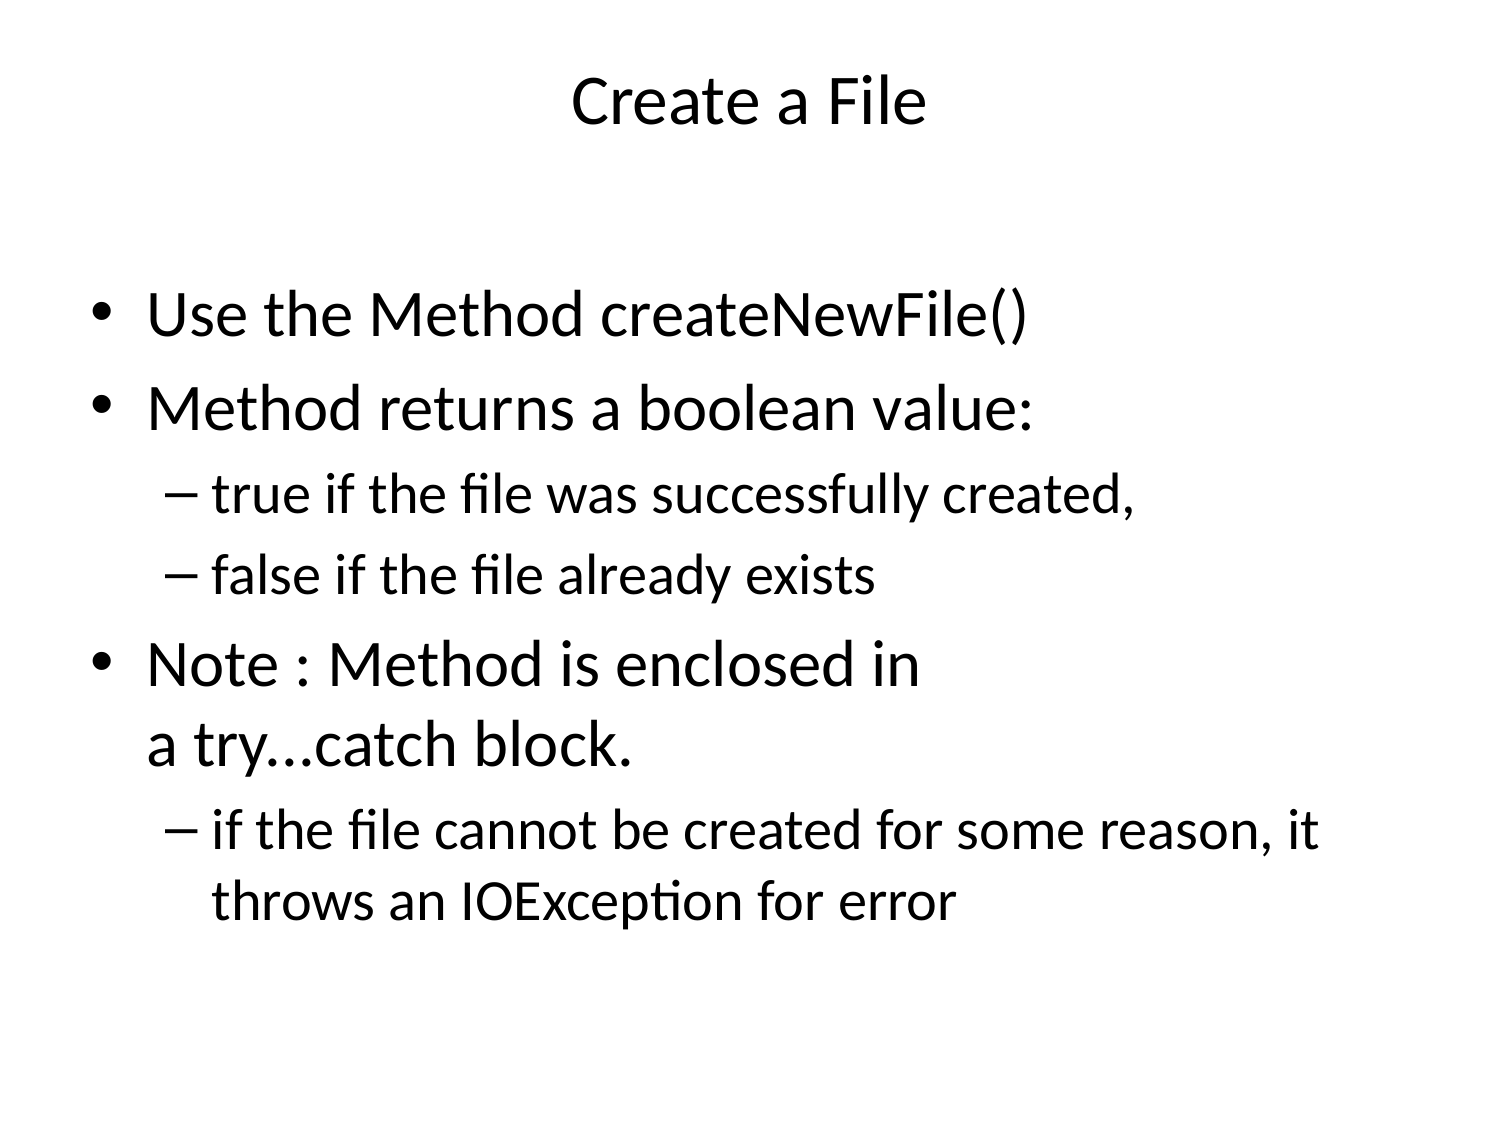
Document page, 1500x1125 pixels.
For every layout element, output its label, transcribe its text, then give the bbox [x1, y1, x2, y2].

list Use the Method createNewFile() Method returns a boolean value: true if the file was successfully created, false if the file already exists Note : Method is enclosed in a try...catch block. if the file cannot be created for some reason, it throws an IOException for error [75, 262, 1425, 1005]
title Create a File [75, 45, 1425, 233]
